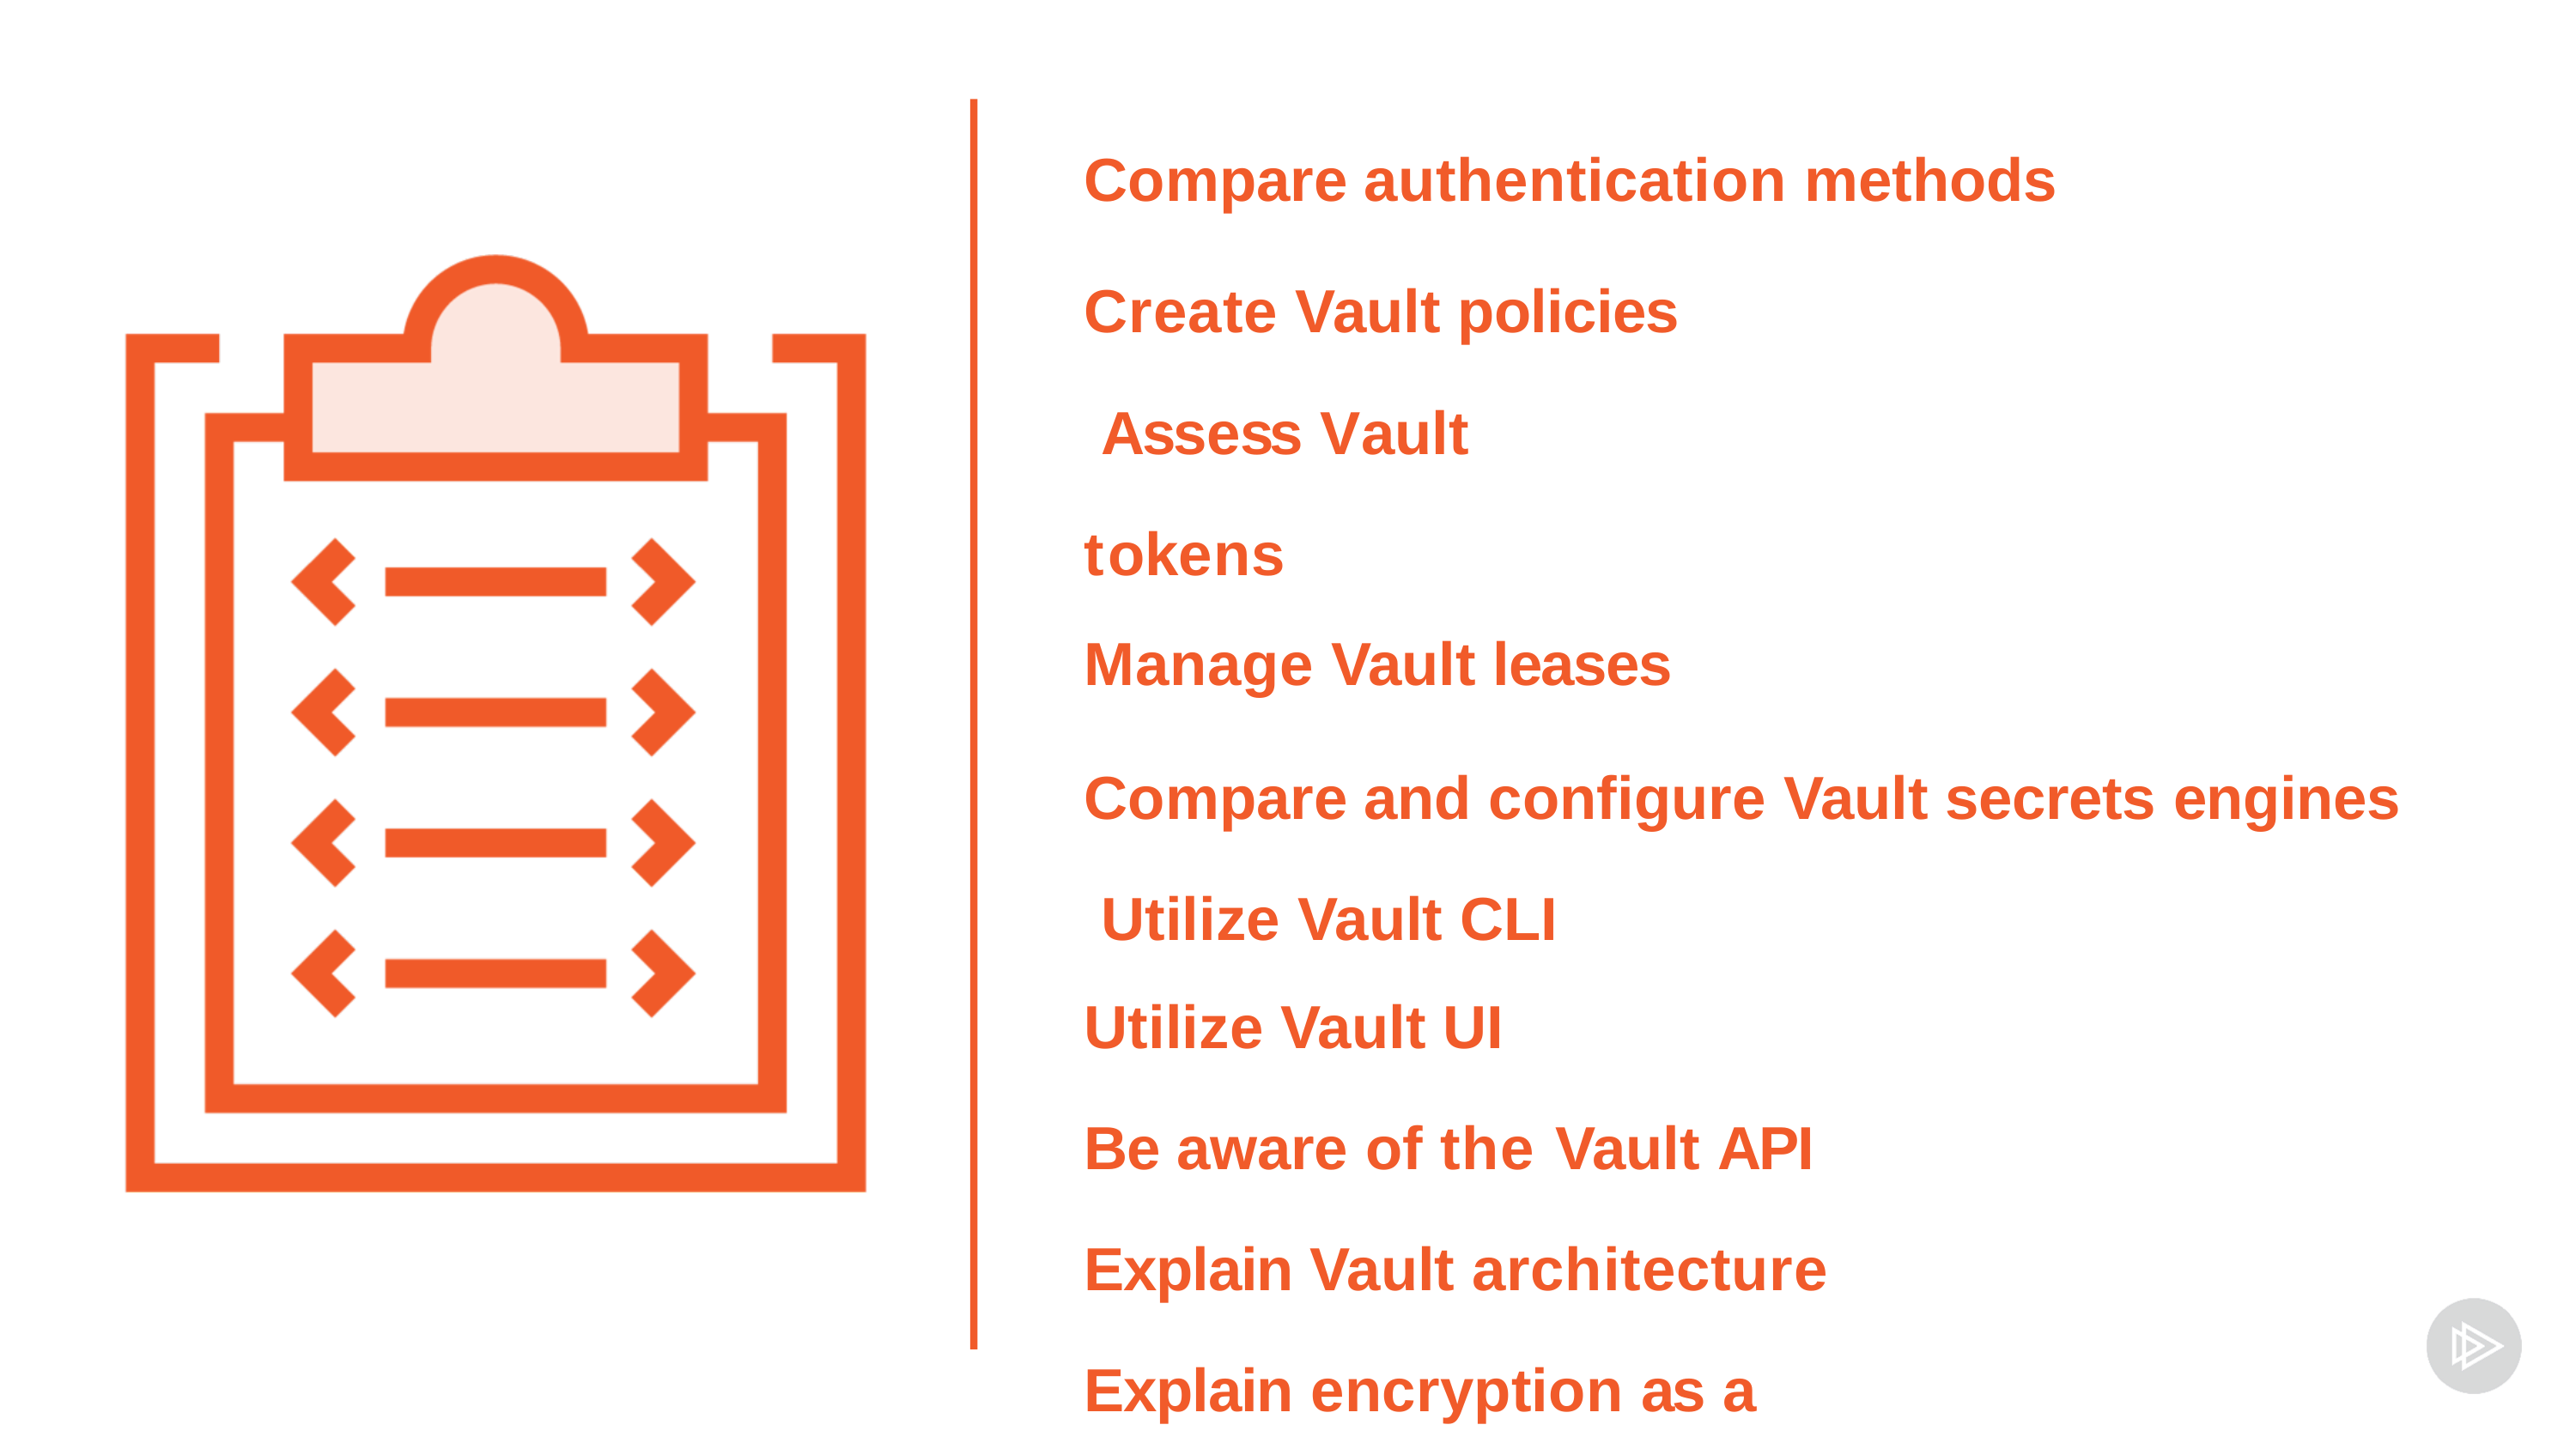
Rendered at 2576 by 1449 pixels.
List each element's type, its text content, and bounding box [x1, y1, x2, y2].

picture [2427, 1298, 2522, 1394]
picture [117, 246, 877, 1203]
text_box Compare authentication methods Create Vault policies Assess Vault tokens Manage Vault leases Compare and configure Vault secrets engines Utilize Vault CLI Utilize Vault UI Be aware of the Vault API Explain Vault architecture Explain encryption as a service [1082, 138, 2405, 1449]
